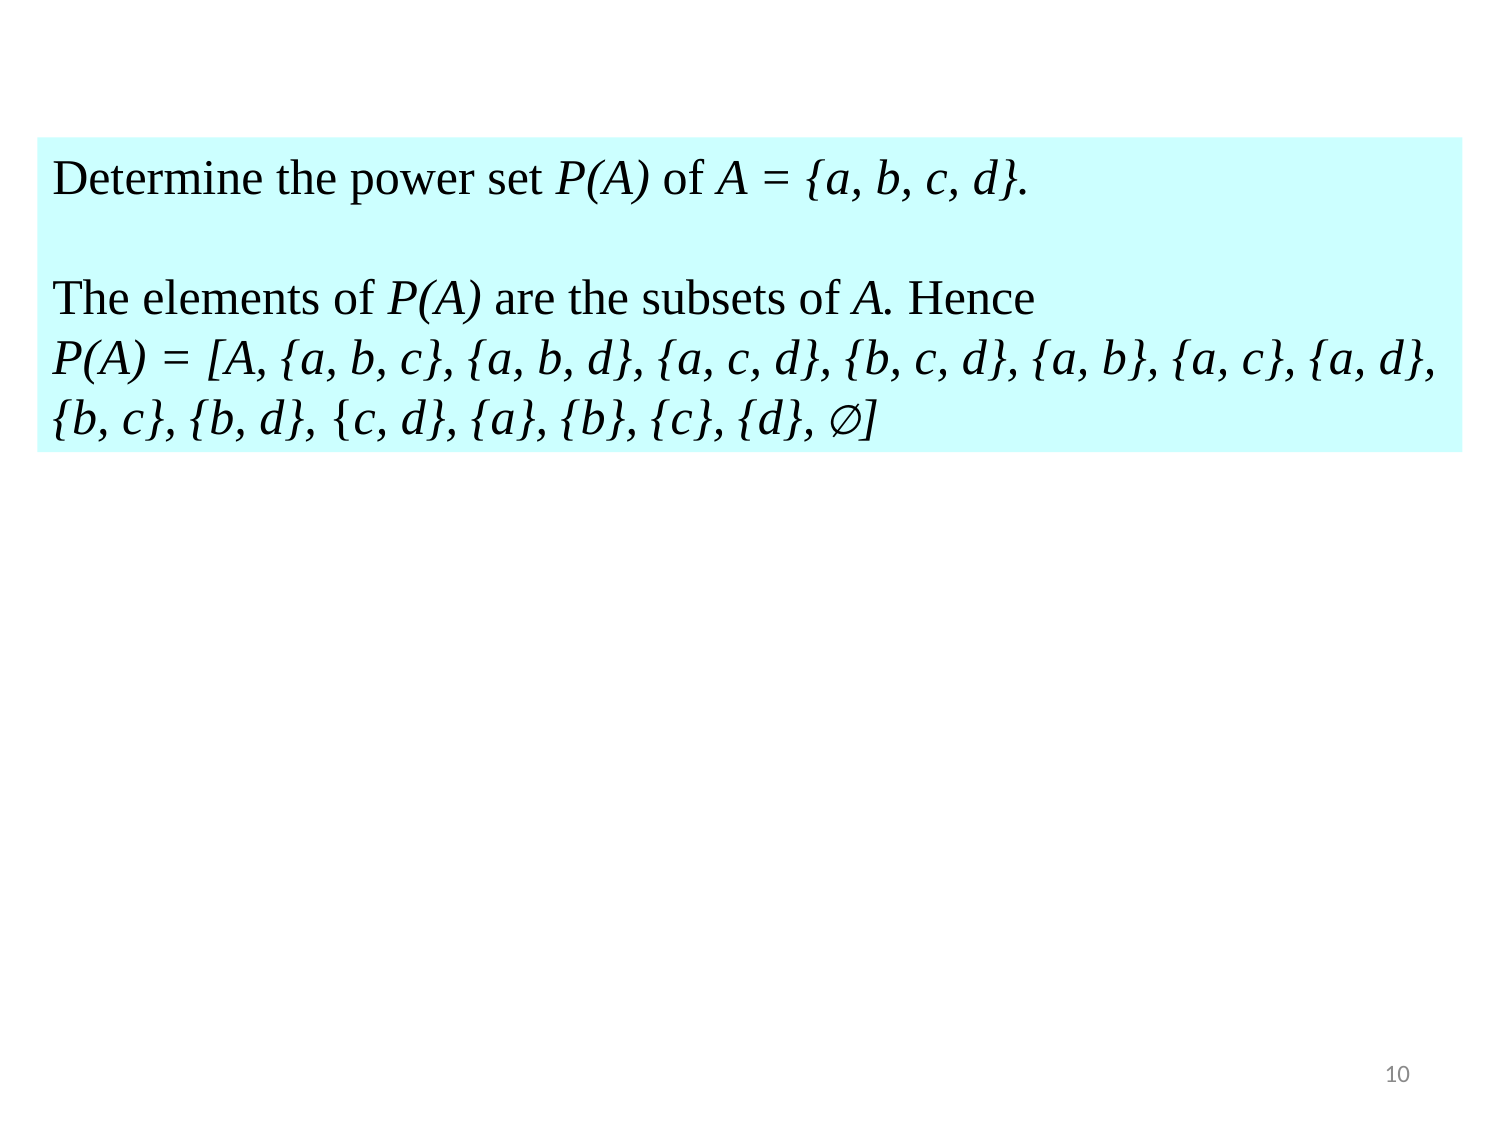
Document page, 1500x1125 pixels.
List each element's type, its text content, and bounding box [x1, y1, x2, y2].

slide_number 10 [1074, 1042, 1425, 1103]
text_box Determine the power set P(A) of A = {a, b, c, d}. The elements of P(A) are the subsets of A. Hence P(A) = [A, {a, b, c}, {a, b, d}, {a, c, d}, {b, c, d}, {a, b}, {a, c}, {a, d}, {b, c}, {b, d}, {c, d}, {a}, {b}, {c}, {d}, ∅] [37, 137, 1463, 453]
